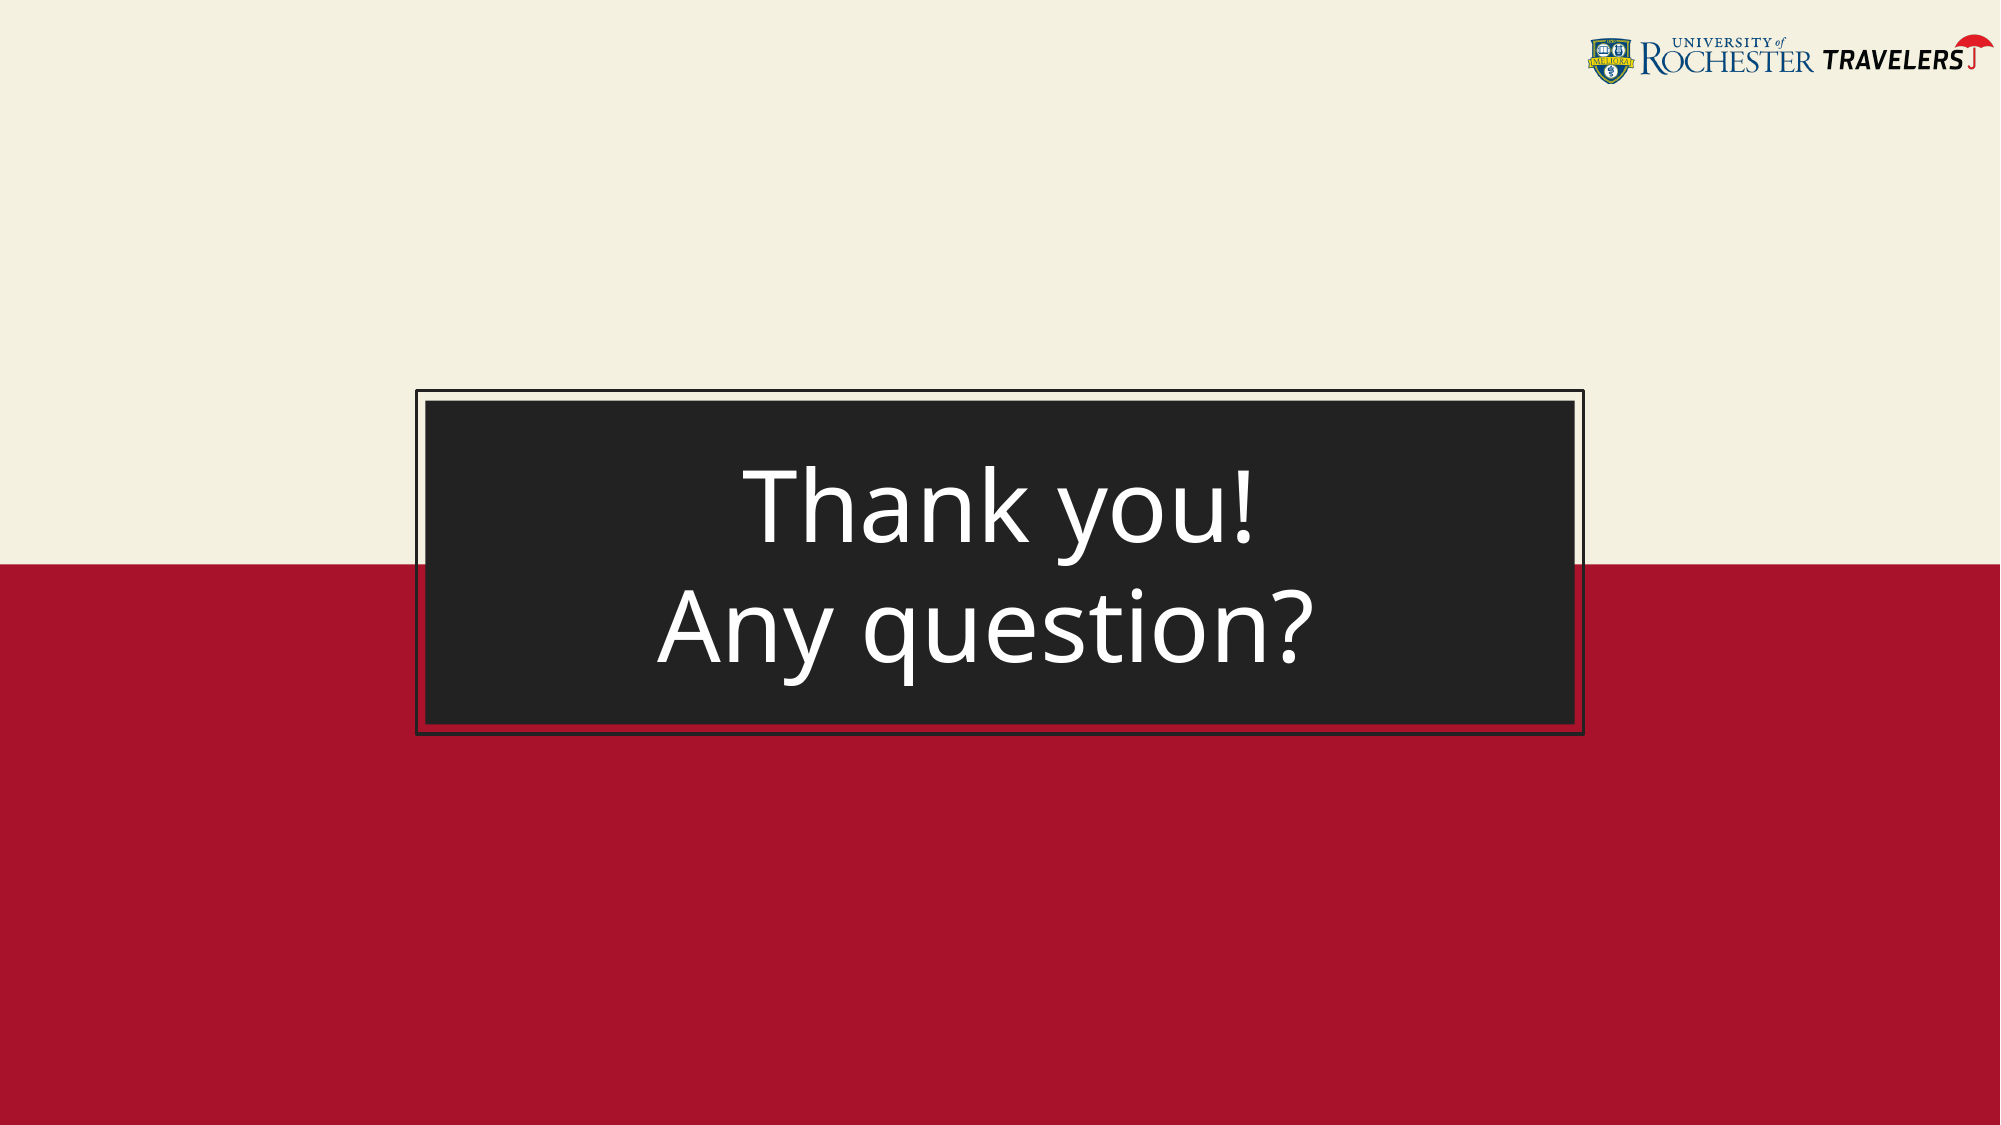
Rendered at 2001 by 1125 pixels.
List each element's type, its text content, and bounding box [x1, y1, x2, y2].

picture [1587, 36, 1814, 85]
picture [1816, 0, 2000, 110]
title Thank you! Any question? [425, 400, 1575, 725]
